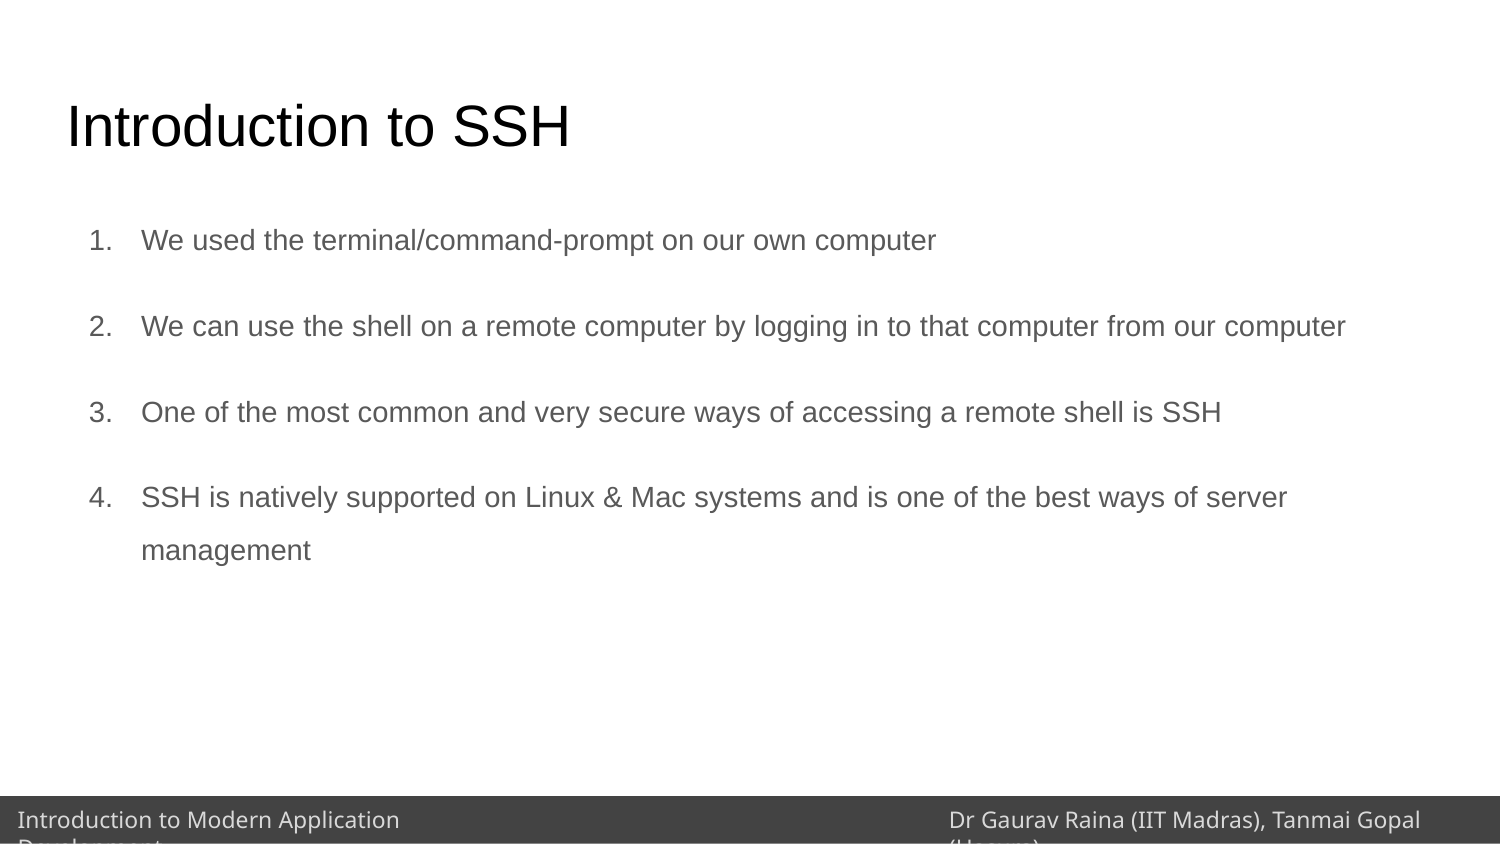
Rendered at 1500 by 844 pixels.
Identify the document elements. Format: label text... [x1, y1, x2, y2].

list We used the terminal/command-prompt on our own computer We can use the shell on a remote computer by logging in to that computer from our computer One of the most common and very secure ways of accessing a remote shell is SSH SSH is natively supported on Linux & Mac systems and is one of the best ways of server management [51, 189, 1449, 750]
title Introduction to SSH [51, 72, 1449, 167]
